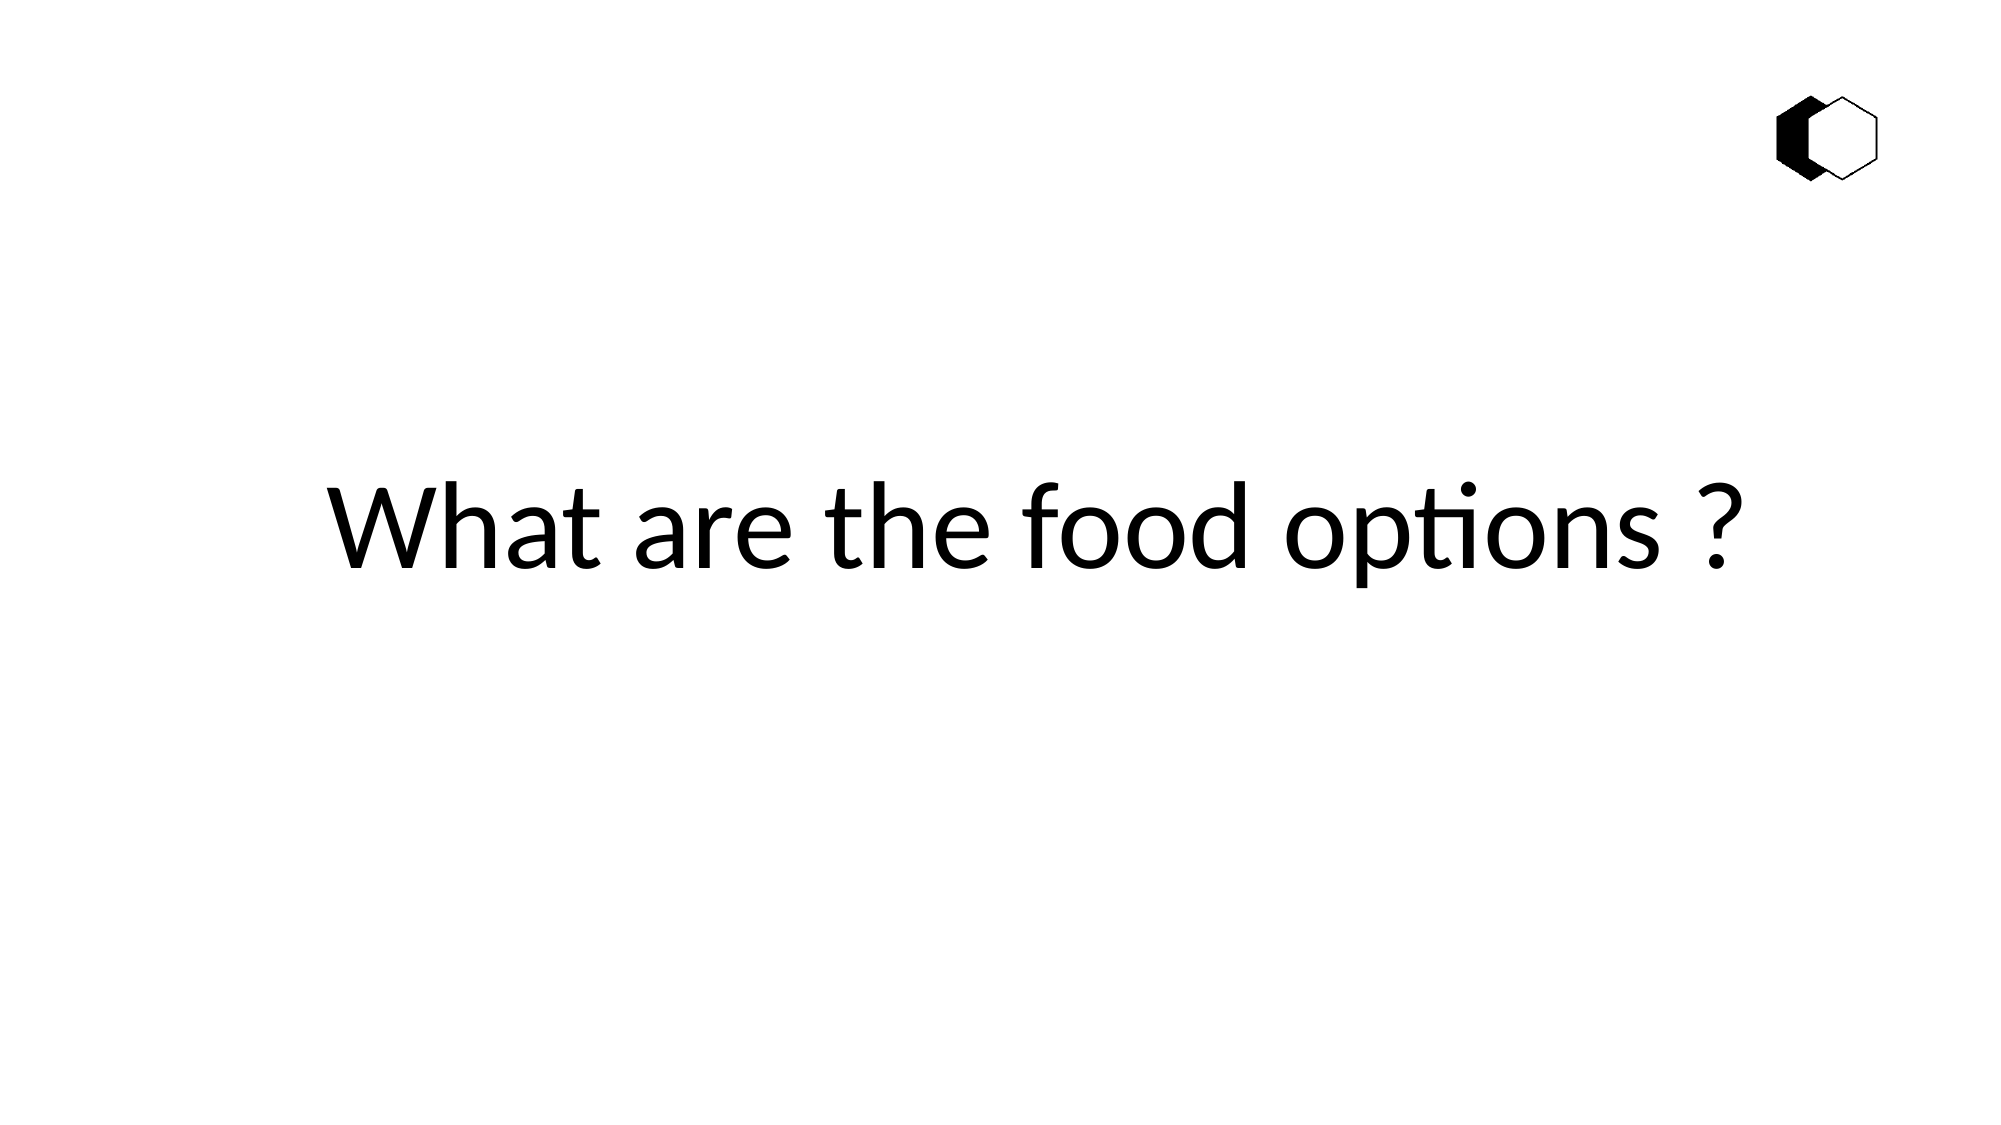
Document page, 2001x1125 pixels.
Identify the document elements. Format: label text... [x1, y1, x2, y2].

list What are the food options ? [176, 453, 1902, 627]
picture [1670, 59, 1976, 232]
